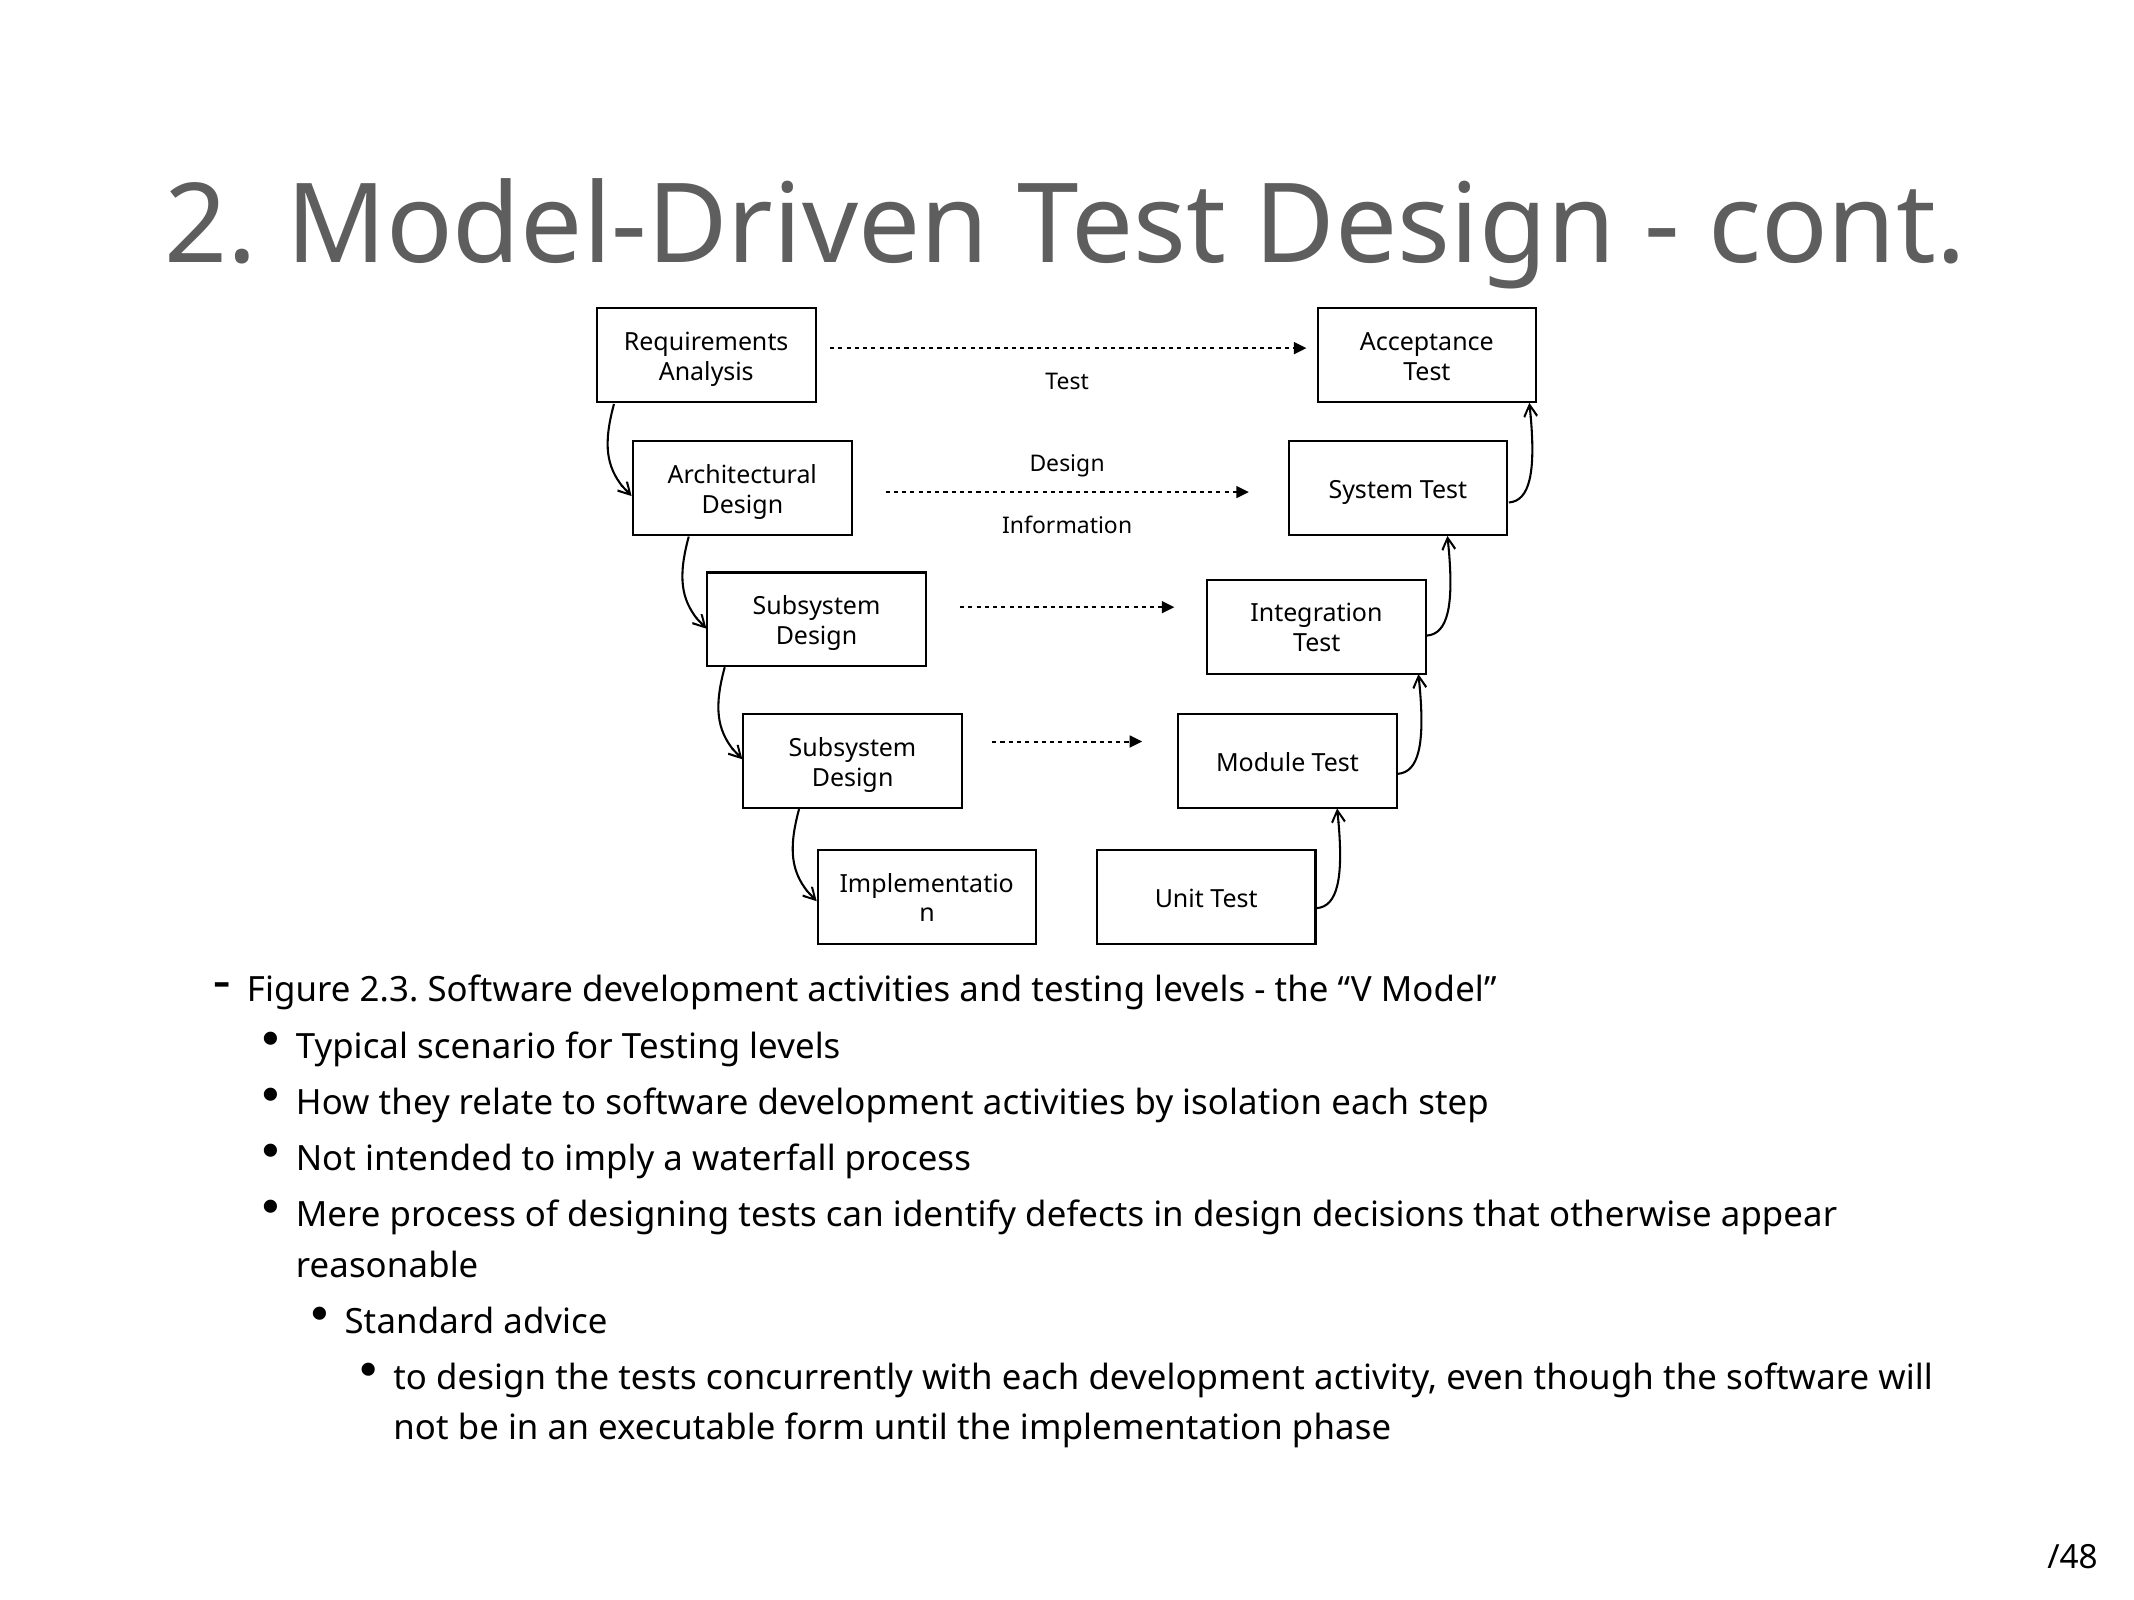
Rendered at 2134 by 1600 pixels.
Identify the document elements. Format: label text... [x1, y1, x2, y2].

slide_number [2000, 1526, 2057, 1582]
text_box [596, 308, 1537, 945]
text_box Figure 2.3. Software development activities and testing levels - the “V Model” Typical scenario for Testing levels How they relate to software development activities by isolation each step Not intended to imply a waterfall process Mere process of designing tests can identify defects in design decisions that otherwise appear reasonable Standard advice to design the tests concurrently with each development activity, even though the software will not be in an executable form until the implementation phase [156, 949, 1978, 1457]
title 2. Model-Driven Test Design - cont. [155, 41, 1978, 397]
